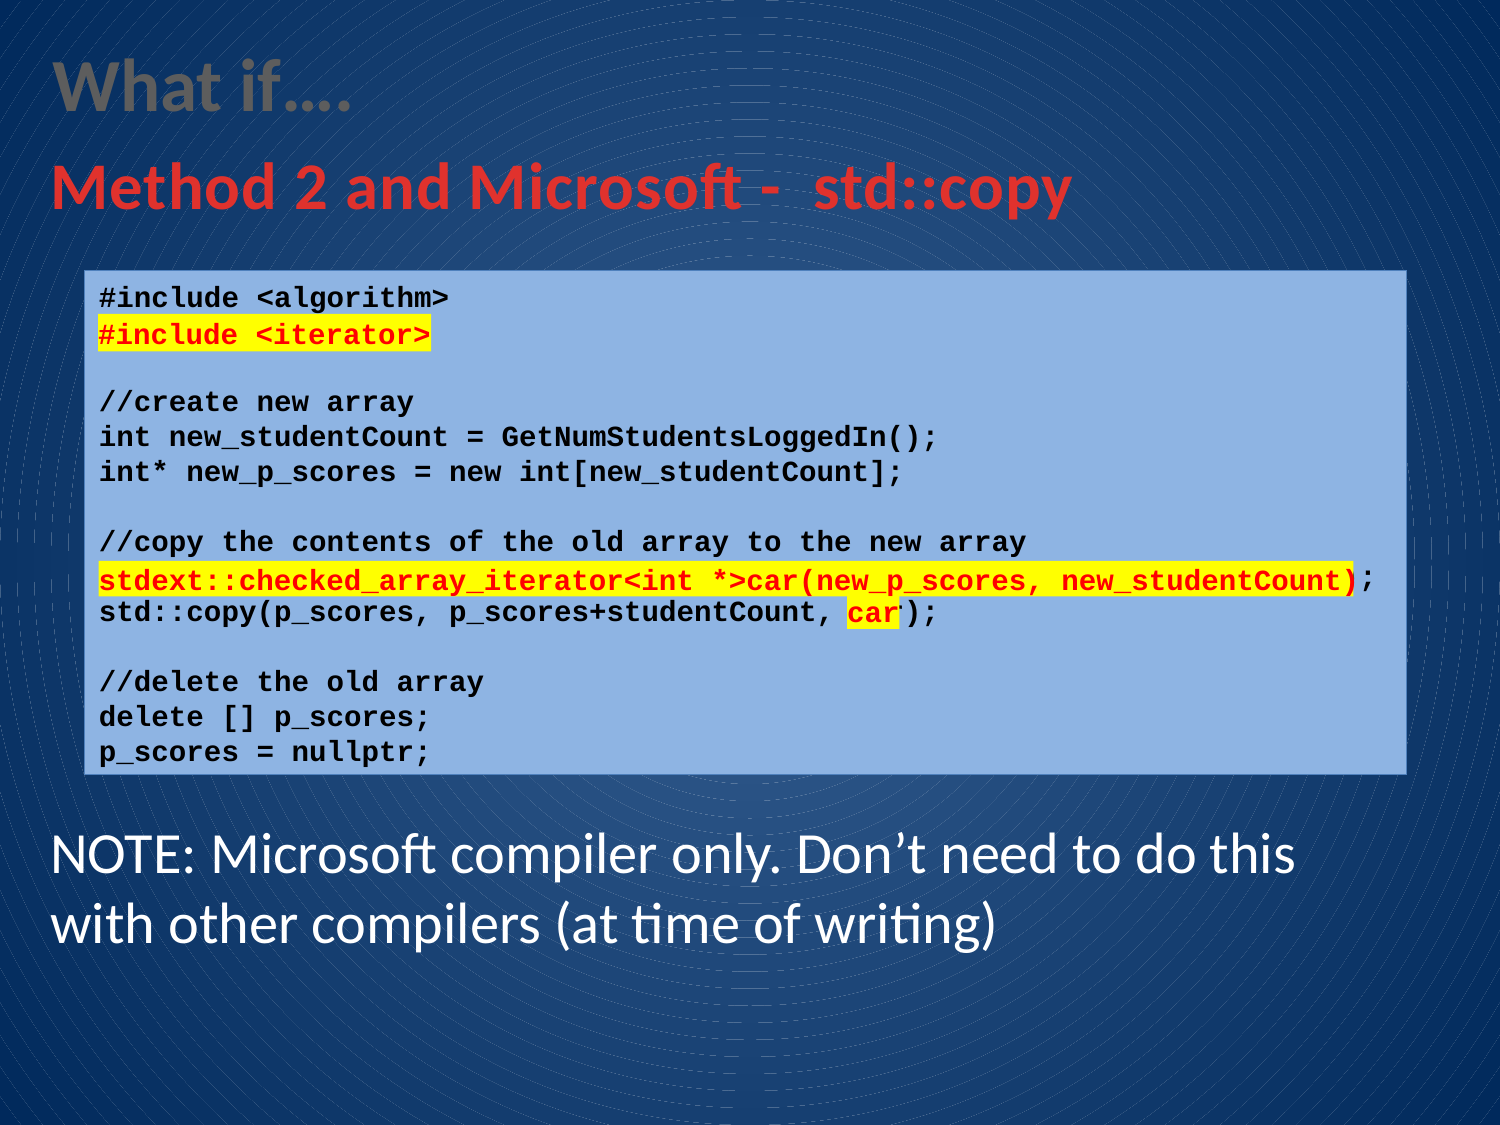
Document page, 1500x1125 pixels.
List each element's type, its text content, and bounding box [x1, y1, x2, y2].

text_box NOTE: Microsoft compiler only. Don’t need to do this with other compilers (at time of writing) [35, 807, 1408, 963]
text_box #include <iterator> [98, 313, 432, 352]
text_box #include <algorithm> #include <iterator> //create new array int new_studentCount = GetNumStudentsLoggedIn(); int* new_p_scores = new int[new_studentCount]; //copy the contents of the old array to the new array stdext::checked_array_iterator<int *>car(new_p_scores, new_studentCount); std::copy(p_scores, p_scores+studentCount, car); //delete the old array delete [] p_scores; p_scores = nullptr; [84, 270, 1407, 775]
text_box stdext::checked_array_iterator<int *>car(new_p_scores, new_studentCount) [98, 560, 1354, 597]
text_box What if…. [37, 29, 371, 135]
text_box car [847, 597, 900, 629]
text_box Method 2 and Microsoft - std::copy [35, 135, 1456, 231]
